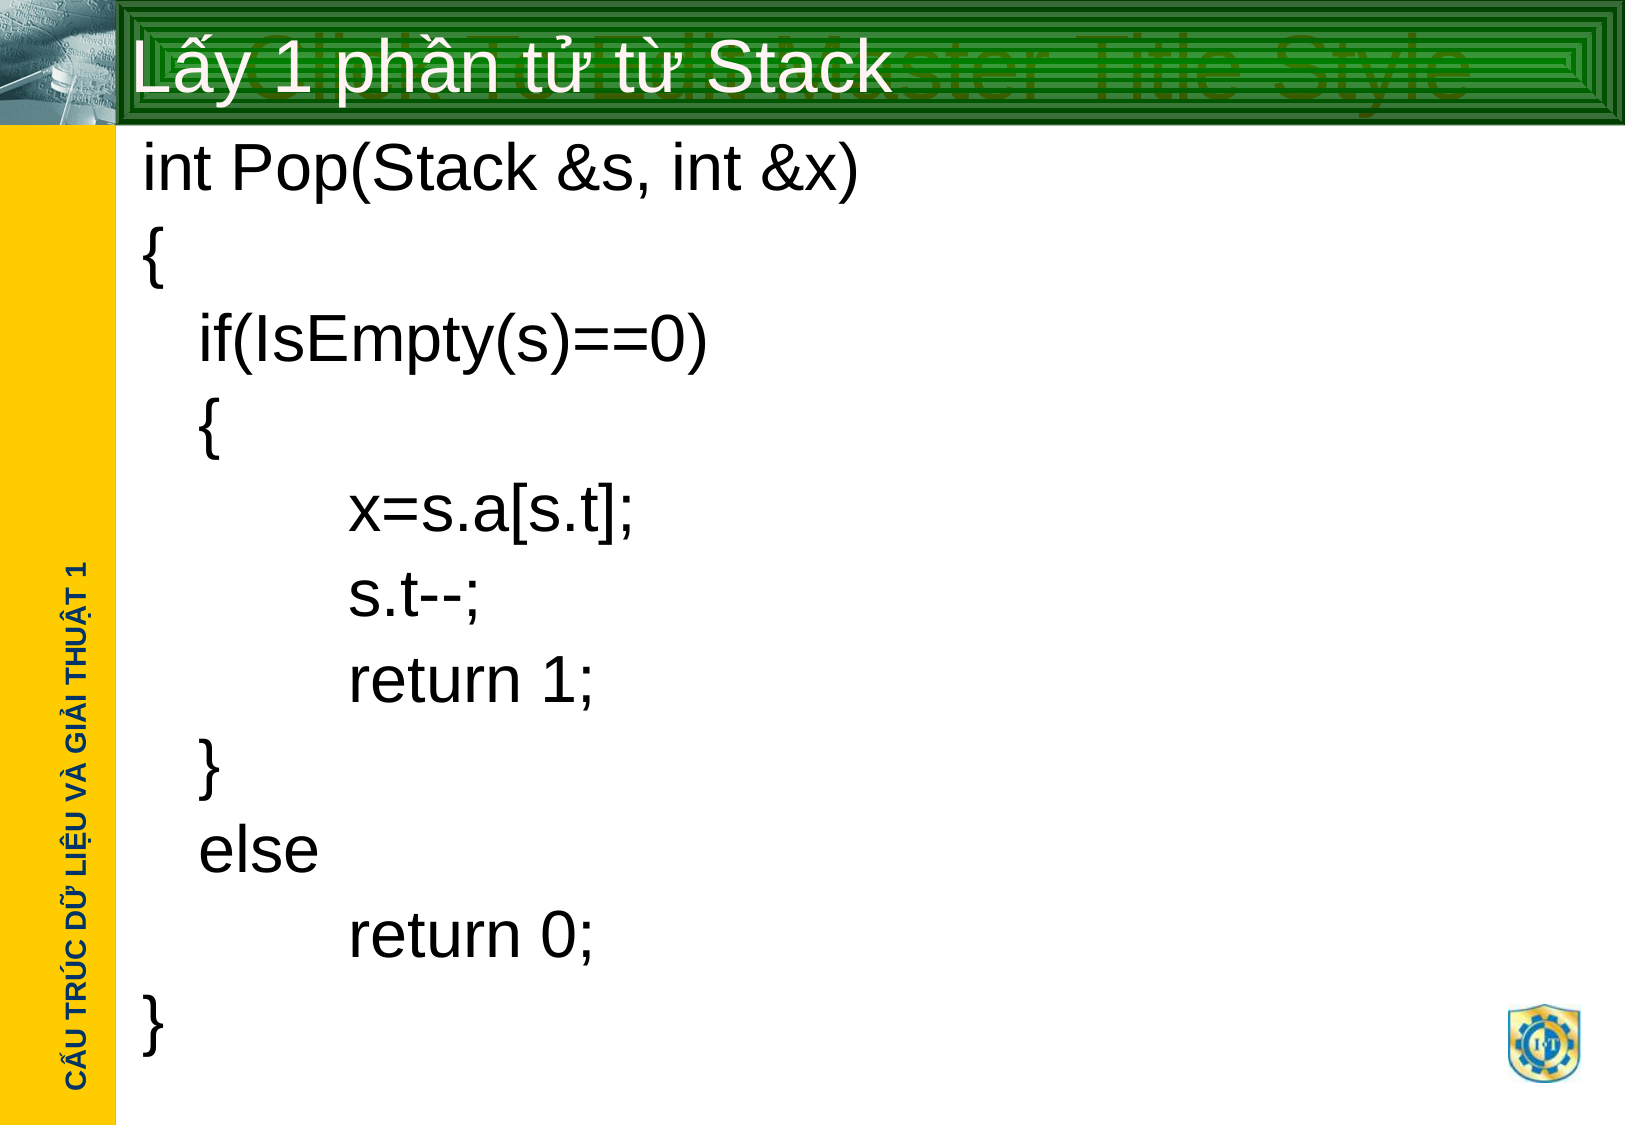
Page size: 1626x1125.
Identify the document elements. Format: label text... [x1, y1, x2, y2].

list int Pop(Stack &s, int &x) { if(IsEmpty(s)==0) { x=s.a[s.t]; s.t--; return 1; } else return 0; } [127, 125, 1625, 1125]
title Lấy 1 phần tử từ Stack [115, 0, 1625, 126]
picture [0, 0, 115, 125]
